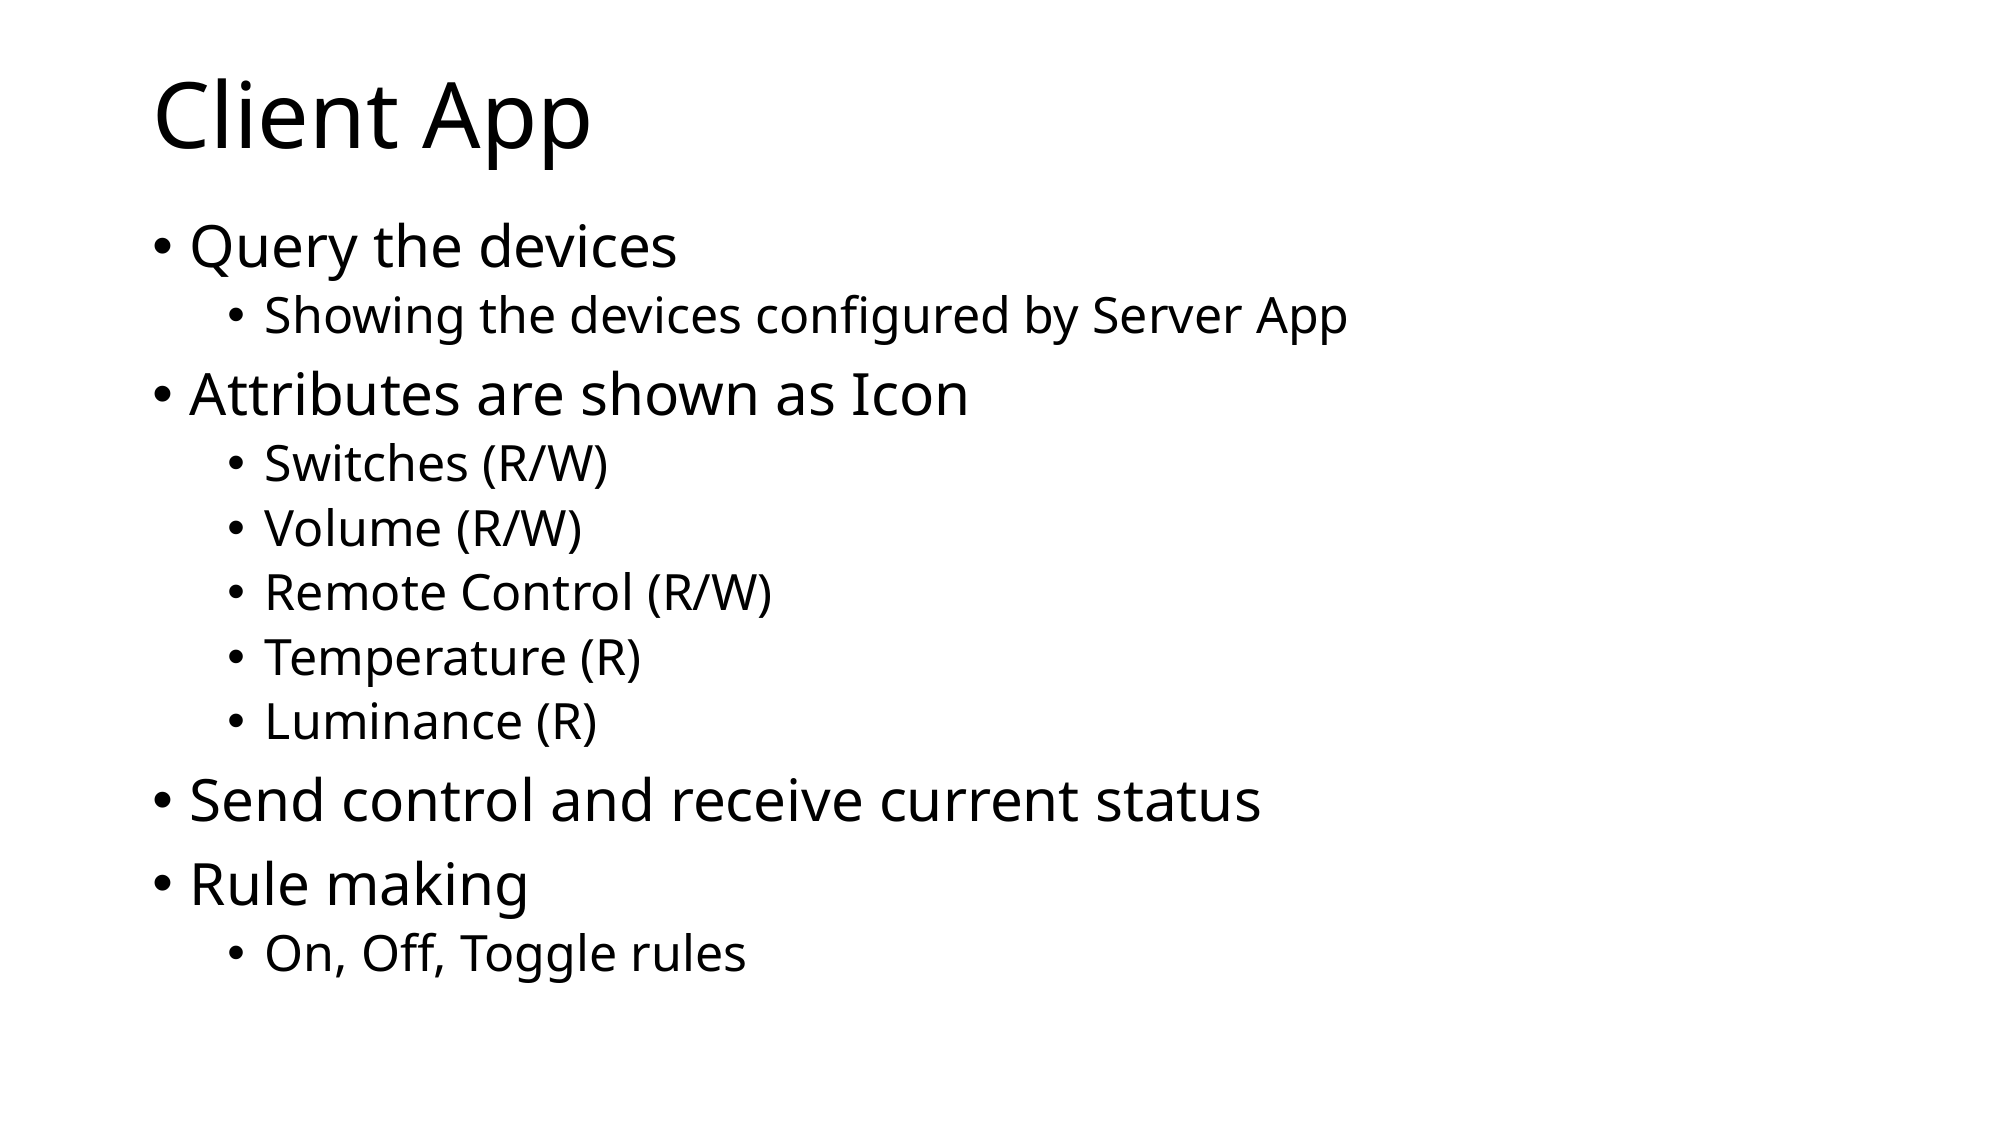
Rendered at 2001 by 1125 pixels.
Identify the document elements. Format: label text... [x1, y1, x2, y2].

list Query the devices Showing the devices configured by Server App Attributes are shown as Icon Switches (R/W) Volume (R/W) Remote Control (R/W) Temperature (R) Luminance (R) Send control and receive current status Rule making On, Off, Toggle rules [137, 210, 1863, 1014]
title Client App [137, 49, 1863, 189]
